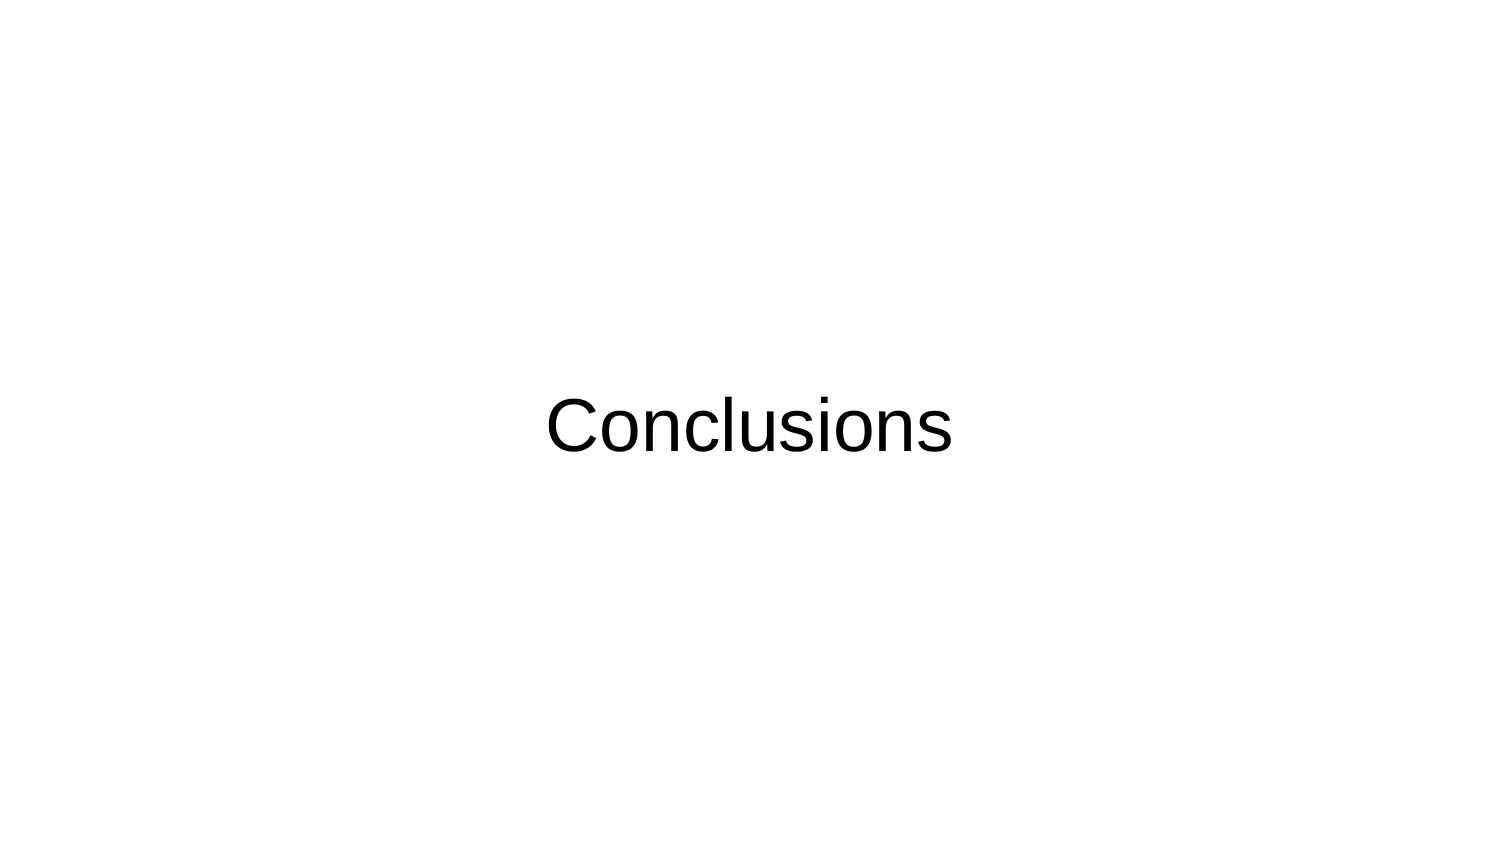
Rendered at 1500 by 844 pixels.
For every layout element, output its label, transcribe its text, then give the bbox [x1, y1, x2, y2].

title Conclusions [51, 352, 1449, 491]
